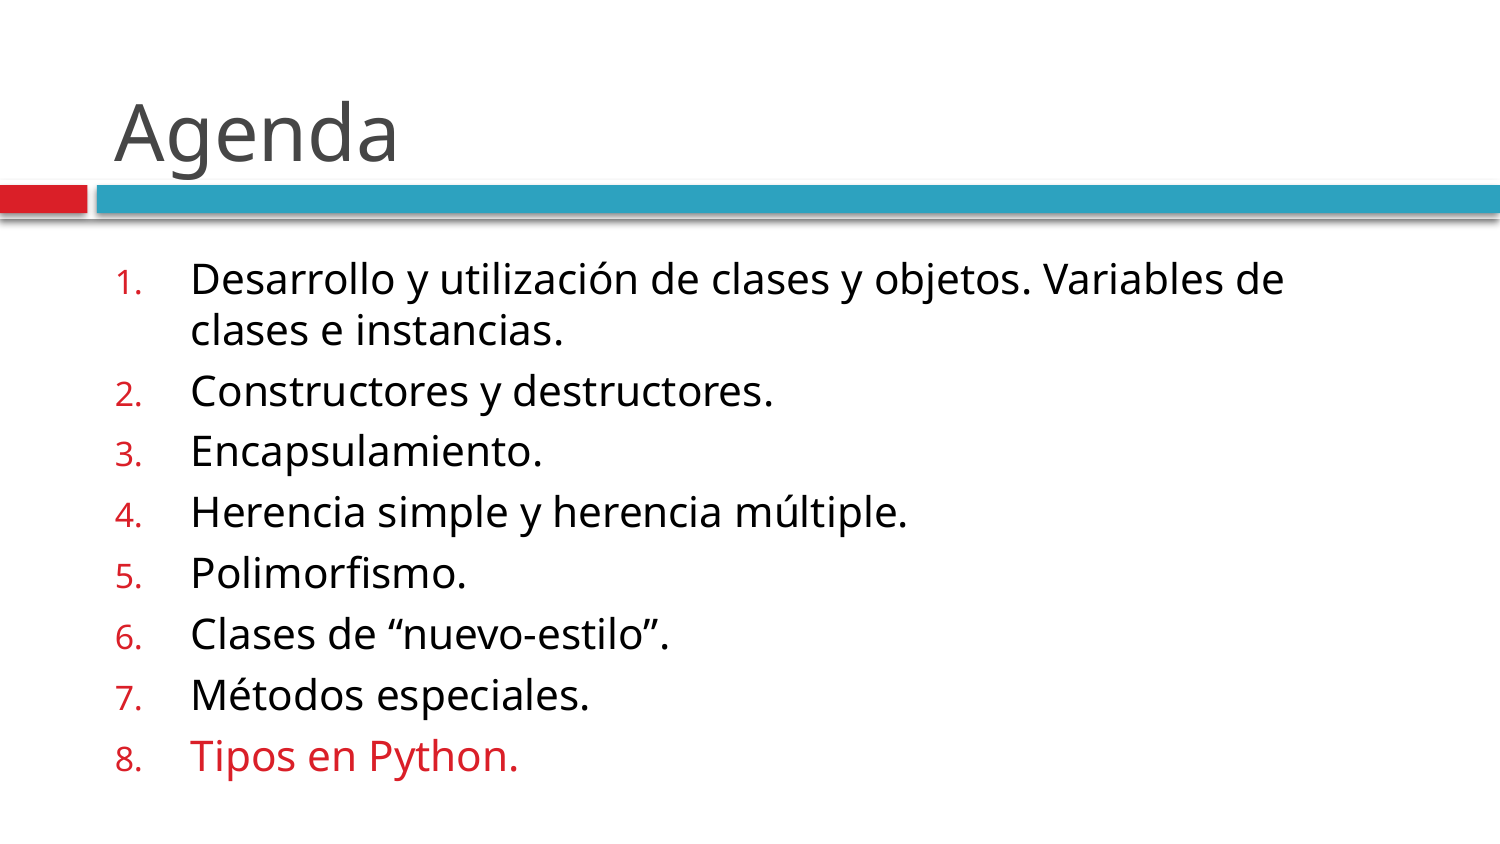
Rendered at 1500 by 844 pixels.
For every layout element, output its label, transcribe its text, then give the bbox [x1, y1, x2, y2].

list Desarrollo y utilización de clases y objetos. Variables de clases e instancias. Constructores y destructores. Encapsulamiento. Herencia simple y herencia múltiple. Polimorfismo. Clases de “nuevo-estilo”. Métodos especiales. Tipos en Python. [99, 244, 1412, 788]
title Agenda [99, 19, 1438, 185]
